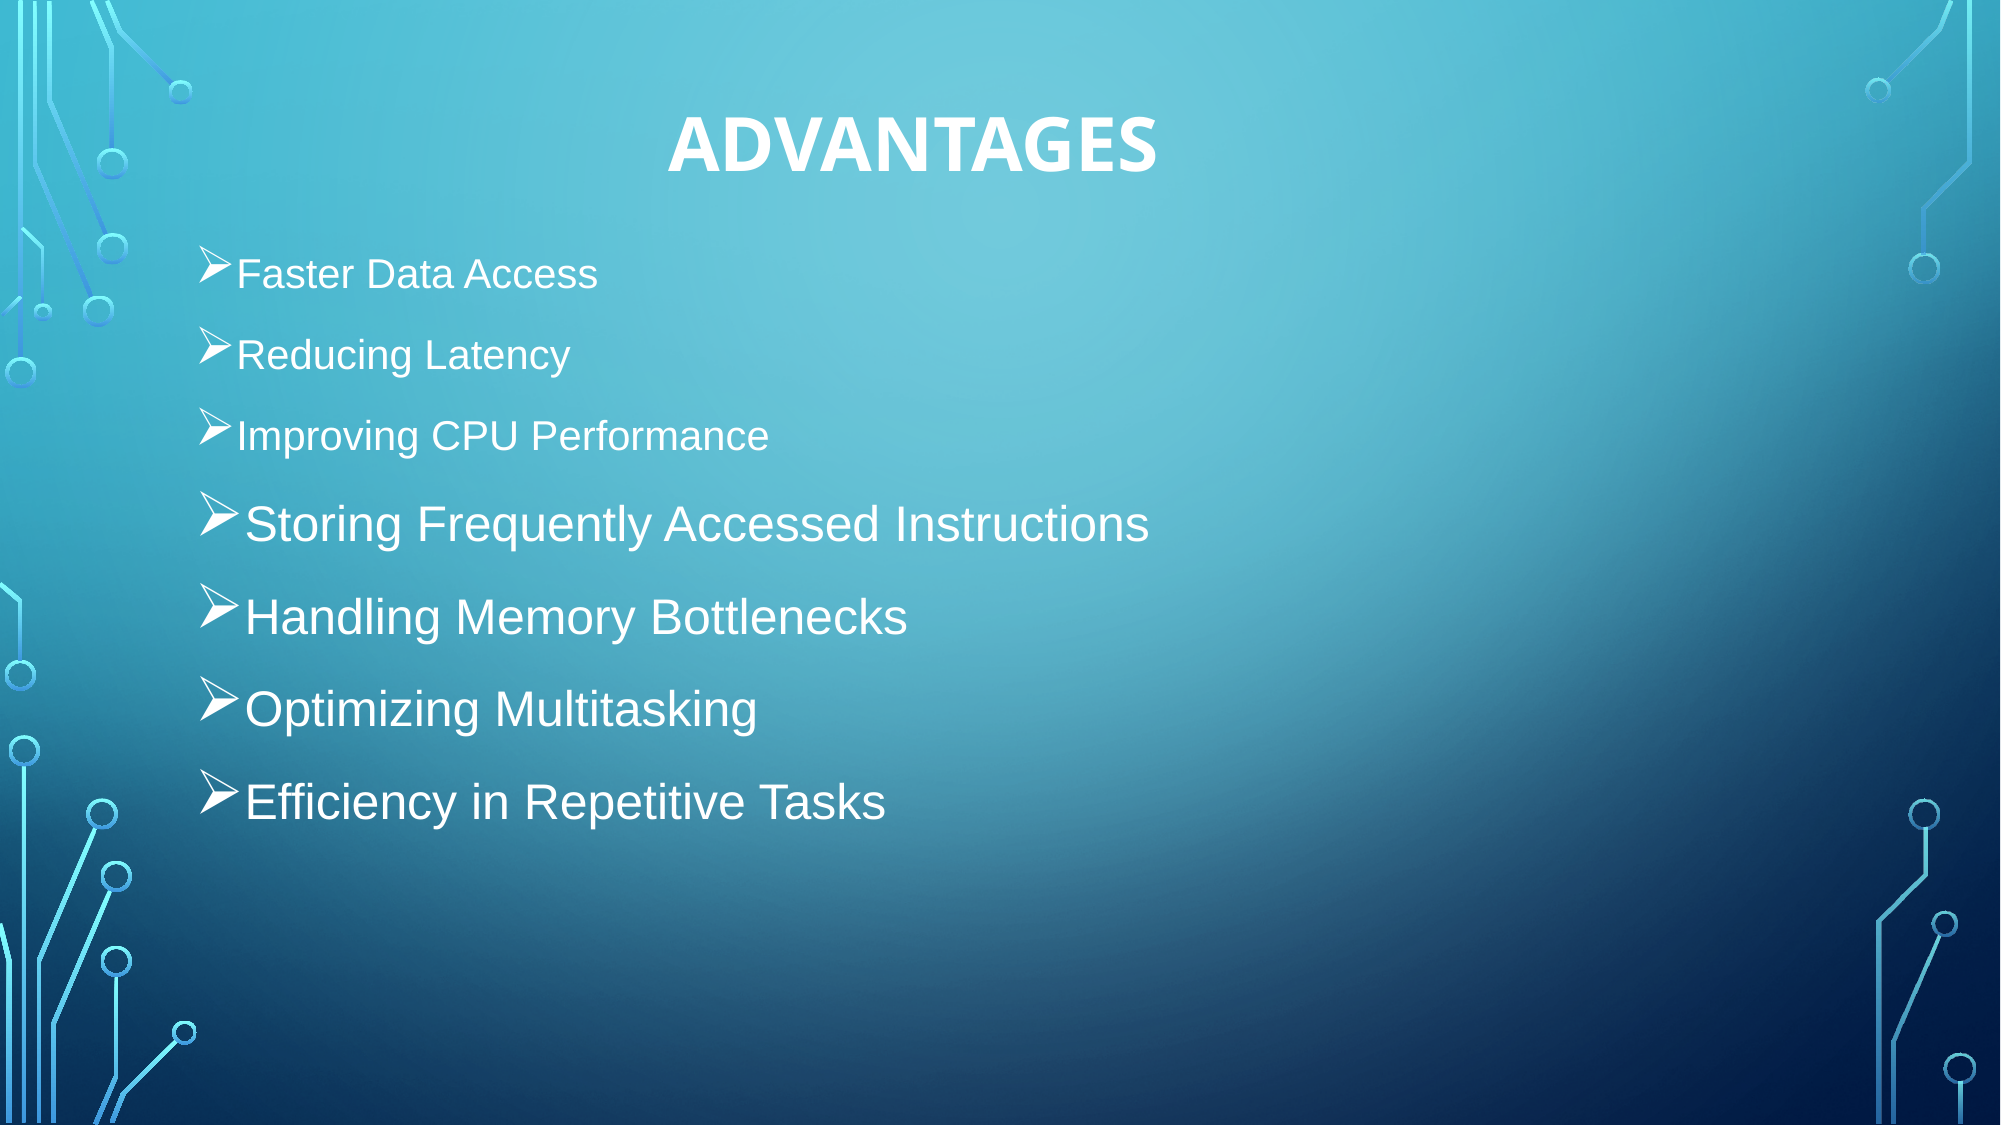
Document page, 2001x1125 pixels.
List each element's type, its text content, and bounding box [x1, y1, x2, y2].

list Faster Data Access Reducing Latency Improving CPU Performance Storing Frequently Accessed Instructions Handling Memory Bottlenecks Optimizing Multitasking Efficiency in Repetitive Tasks [179, 229, 1811, 919]
title ADVANTAGES [218, 64, 1629, 229]
